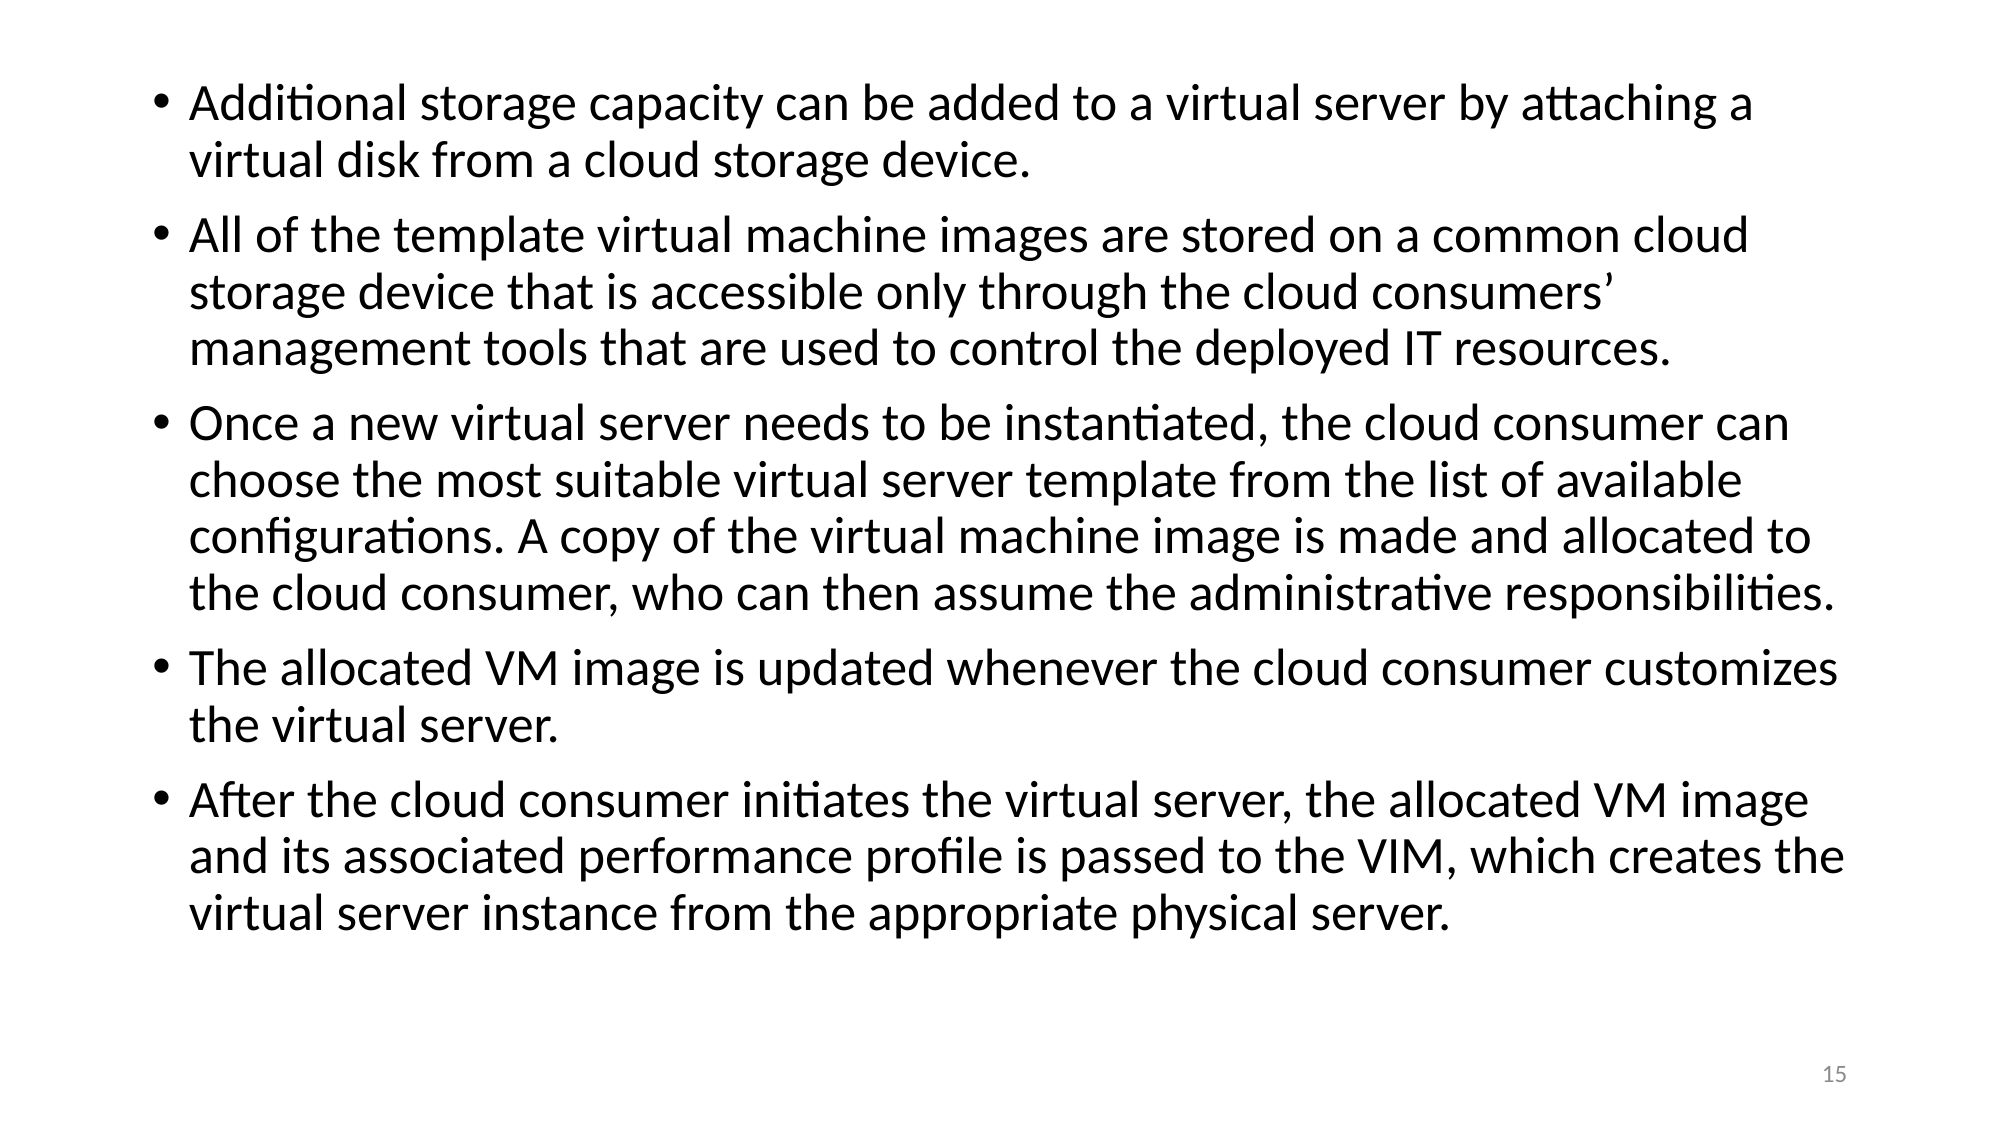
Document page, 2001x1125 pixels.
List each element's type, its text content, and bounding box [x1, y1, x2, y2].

slide_number 15 [1412, 1042, 1863, 1103]
list Additional storage capacity can be added to a virtual server by attaching a virtual disk from a cloud storage device. All of the template virtual machine images are stored on a common cloud storage device that is accessible only through the cloud consumers’ management tools that are used to control the deployed IT resources. Once a new virtual server needs to be instantiated, the cloud consumer can choose the most suitable virtual server template from the list of available configurations. A copy of the virtual machine image is made and allocated to the cloud consumer, who can then assume the administrative responsibilities. The allocated VM image is updated whenever the cloud consumer customizes the virtual server. After the cloud consumer initiates the virtual server, the allocated VM image and its associated performance profile is passed to the VIM, which creates the virtual server instance from the appropriate physical server. [137, 68, 1863, 1014]
